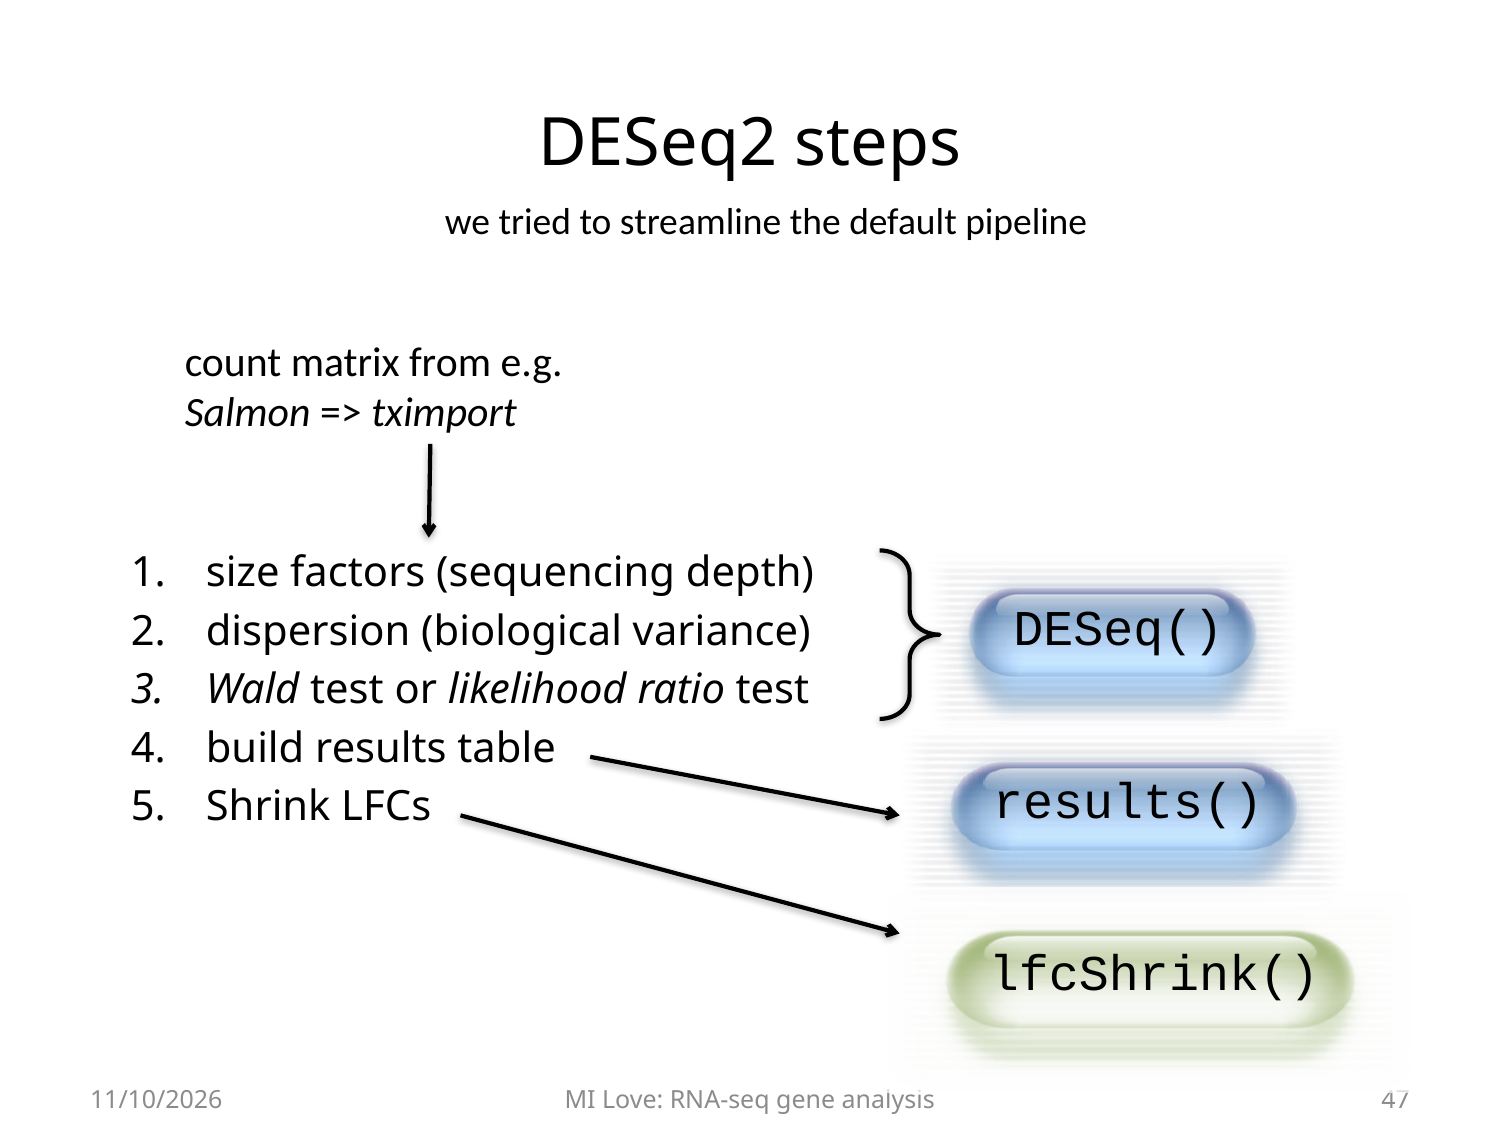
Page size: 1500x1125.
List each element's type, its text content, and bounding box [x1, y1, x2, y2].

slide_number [75, 1070, 425, 1125]
text_box count matrix from e.g. Salmon => tximport [170, 327, 588, 443]
slide_number 47 [1074, 1070, 1425, 1125]
list size factors (sequencing depth) dispersion (biological variance) Wald test or likelihood ratio test build results table Shrink LFCs [115, 537, 1073, 871]
picture [884, 548, 1412, 1093]
title DESeq2 steps [75, 45, 1425, 233]
text_box [879, 548, 920, 722]
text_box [589, 756, 900, 814]
footer MI Love: RNA-seq gene analysis [512, 1070, 988, 1125]
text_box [460, 815, 900, 934]
text_box we tried to streamline the default pipeline [430, 189, 1103, 250]
